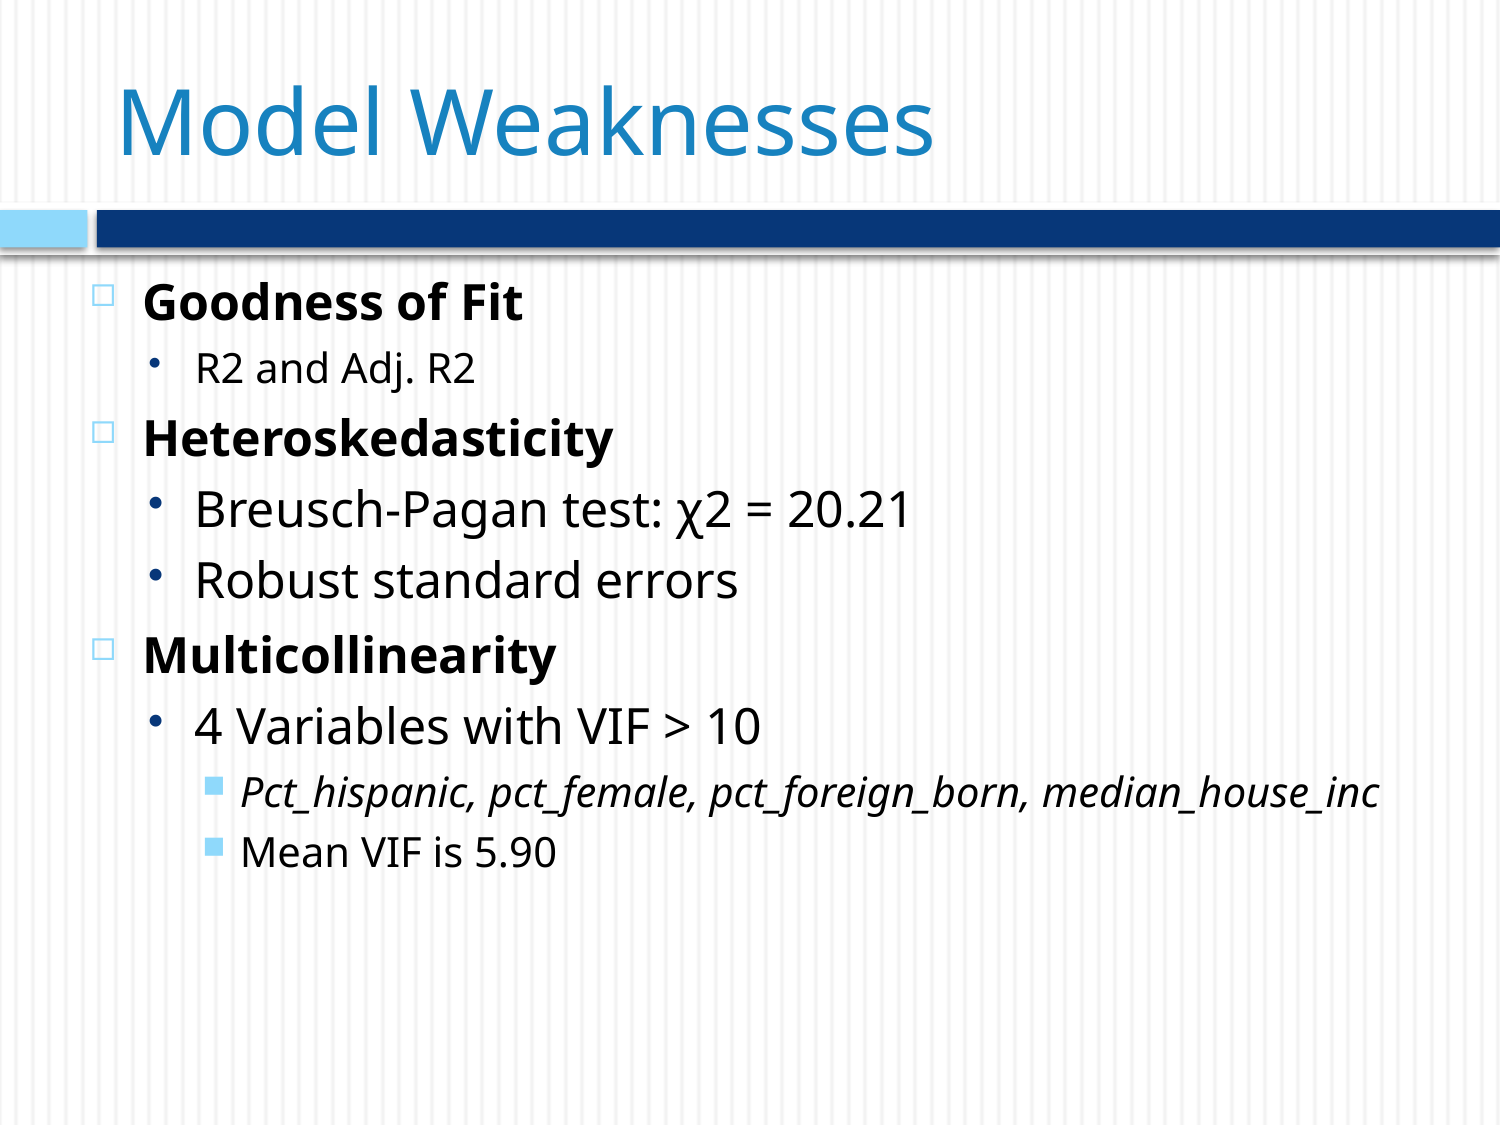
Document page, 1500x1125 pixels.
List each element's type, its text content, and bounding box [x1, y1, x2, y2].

list Goodness of Fit R2 and Adj. R2 Heteroskedasticity Breusch-Pagan test: χ2 = 20.21 Robust standard errors Multicollinearity 4 Variables with VIF > 10 Pct_hispanic, pct_female, pct_foreign_born, median_house_inc Mean VIF is 5.90 [75, 262, 1425, 1005]
title Model Weaknesses [100, 37, 1438, 200]
